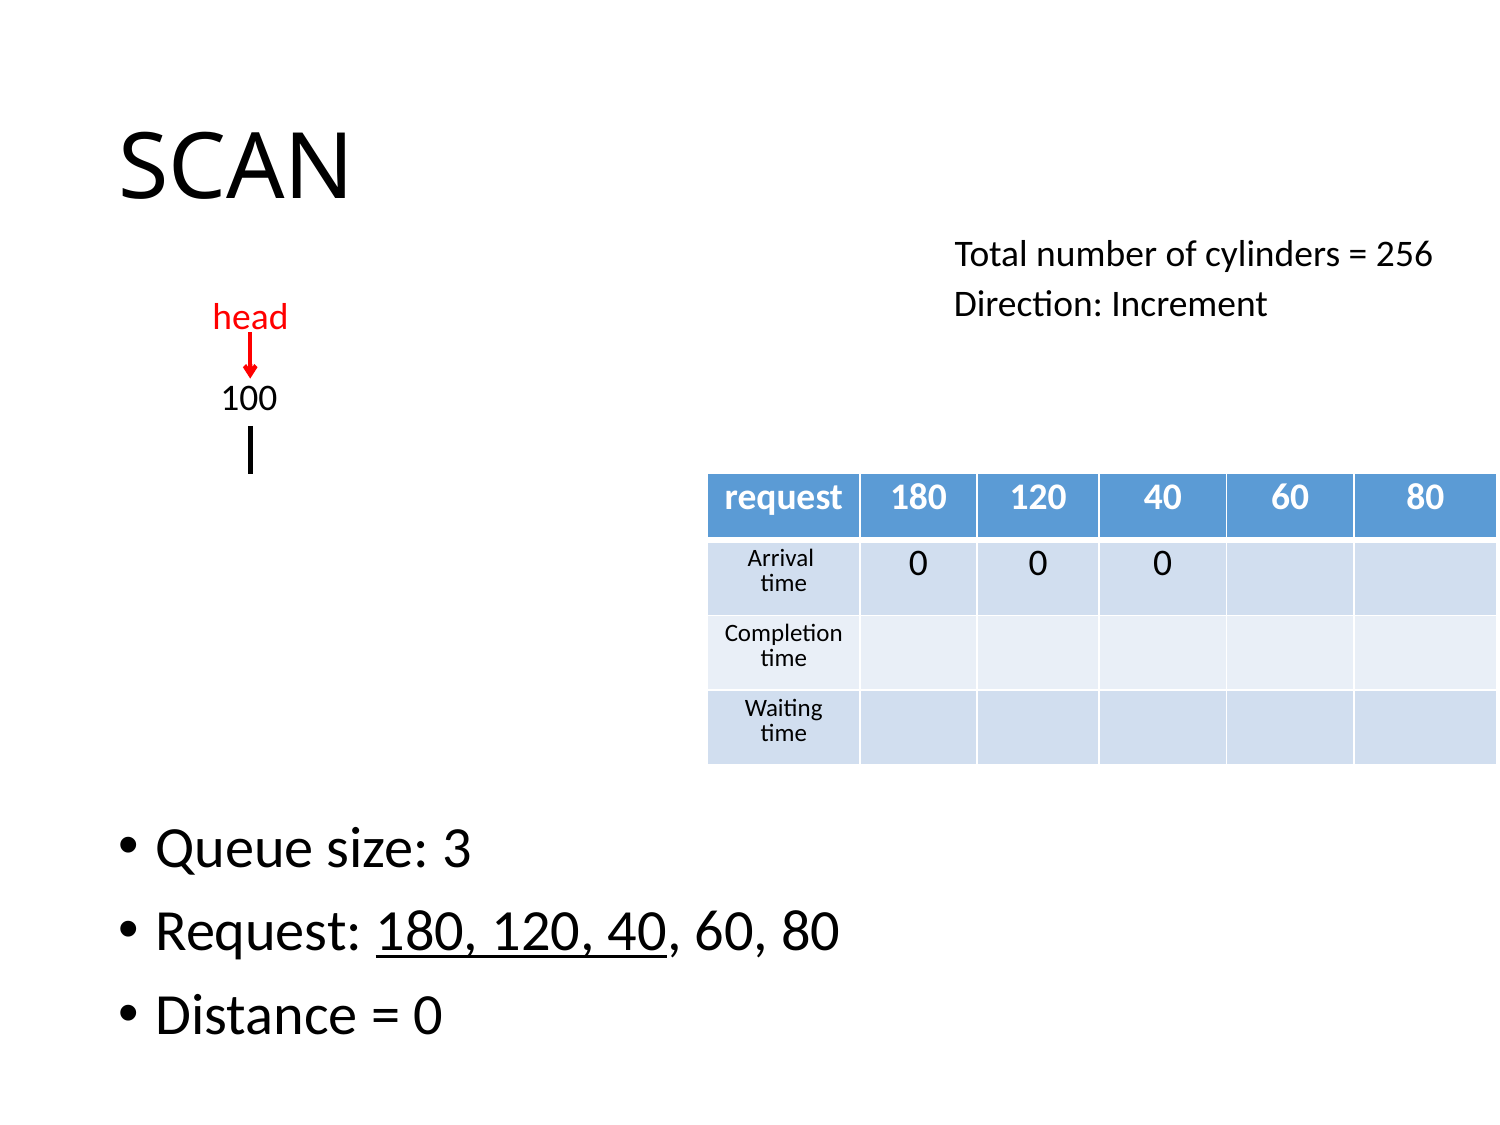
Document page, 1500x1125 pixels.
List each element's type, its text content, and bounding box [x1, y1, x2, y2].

table_cell [1100, 691, 1226, 764]
table_cell [1355, 616, 1496, 689]
table_cell [978, 691, 1098, 764]
table_header 180 [861, 474, 976, 537]
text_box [197, 284, 311, 379]
table_cell Arrival time [708, 543, 859, 615]
list Queue size: 3 Request: 180, 120, 40, 60, 80 Distance = 0 [103, 299, 1397, 1125]
table_cell [1227, 543, 1353, 615]
table_cell [1227, 616, 1353, 689]
table_cell [861, 691, 976, 764]
table_header request [708, 474, 859, 537]
table_cell [978, 616, 1098, 689]
table_cell 0 [978, 543, 1098, 615]
table_header 60 [1227, 474, 1353, 537]
table_cell [1355, 543, 1496, 615]
table_cell 0 [1100, 543, 1226, 615]
table_cell 0 [861, 543, 976, 615]
table_cell [1227, 691, 1353, 764]
title SCAN [103, 59, 1397, 278]
table_cell Completion time [708, 616, 859, 689]
table_header 80 [1355, 474, 1496, 537]
table_cell Waiting time [708, 691, 859, 764]
table_header 120 [978, 474, 1098, 537]
text_box Total number of cylinders = 256 [939, 221, 1449, 282]
table_cell [1355, 691, 1496, 764]
table_cell [861, 616, 976, 689]
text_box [205, 379, 304, 474]
text_box Direction: Increment [939, 271, 1284, 332]
table_cell [1100, 616, 1226, 689]
table_header 40 [1100, 474, 1226, 537]
